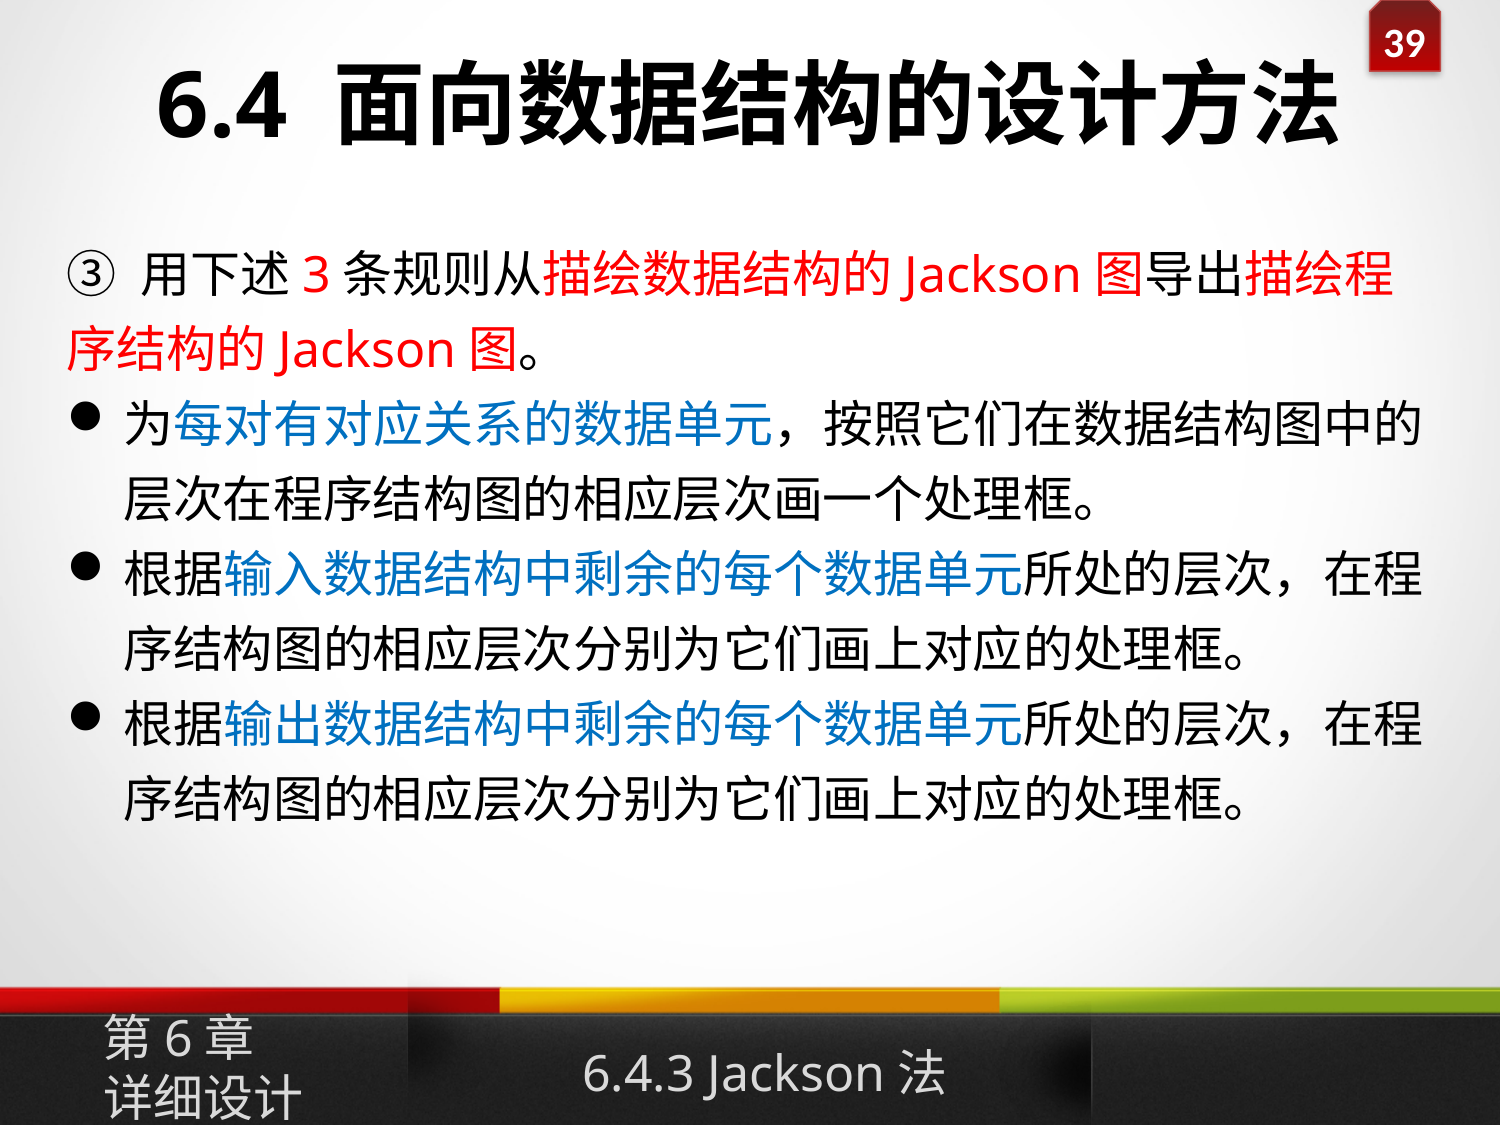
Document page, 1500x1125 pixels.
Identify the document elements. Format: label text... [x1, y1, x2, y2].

text_box 6.4.3 Jackson法 [458, 1032, 1073, 1111]
title 6.4 面向数据结构的设计方法 [74, 6, 1426, 195]
picture [0, 0, 1500, 1125]
text_box ③ 用下述3条规则从描绘数据结构的Jackson图导出描绘程序结构的Jackson图。 为每对有对应关系的数据单元，按照它们在数据结构图中的层次在程序结构图的相应层次画一个处理框。 根据输入数据结构中剩余的每个数据单元所处的层次，在程序结构图的相应层次分别为它们画上对应的处理框。 根据输出数据结构中剩余的每个数据单元所处的层次，在程序结构图的相应层次分别为它们画上对应的处理框。 [52, 219, 1448, 835]
text_box 第6章 详细设计 [0, 1027, 408, 1106]
